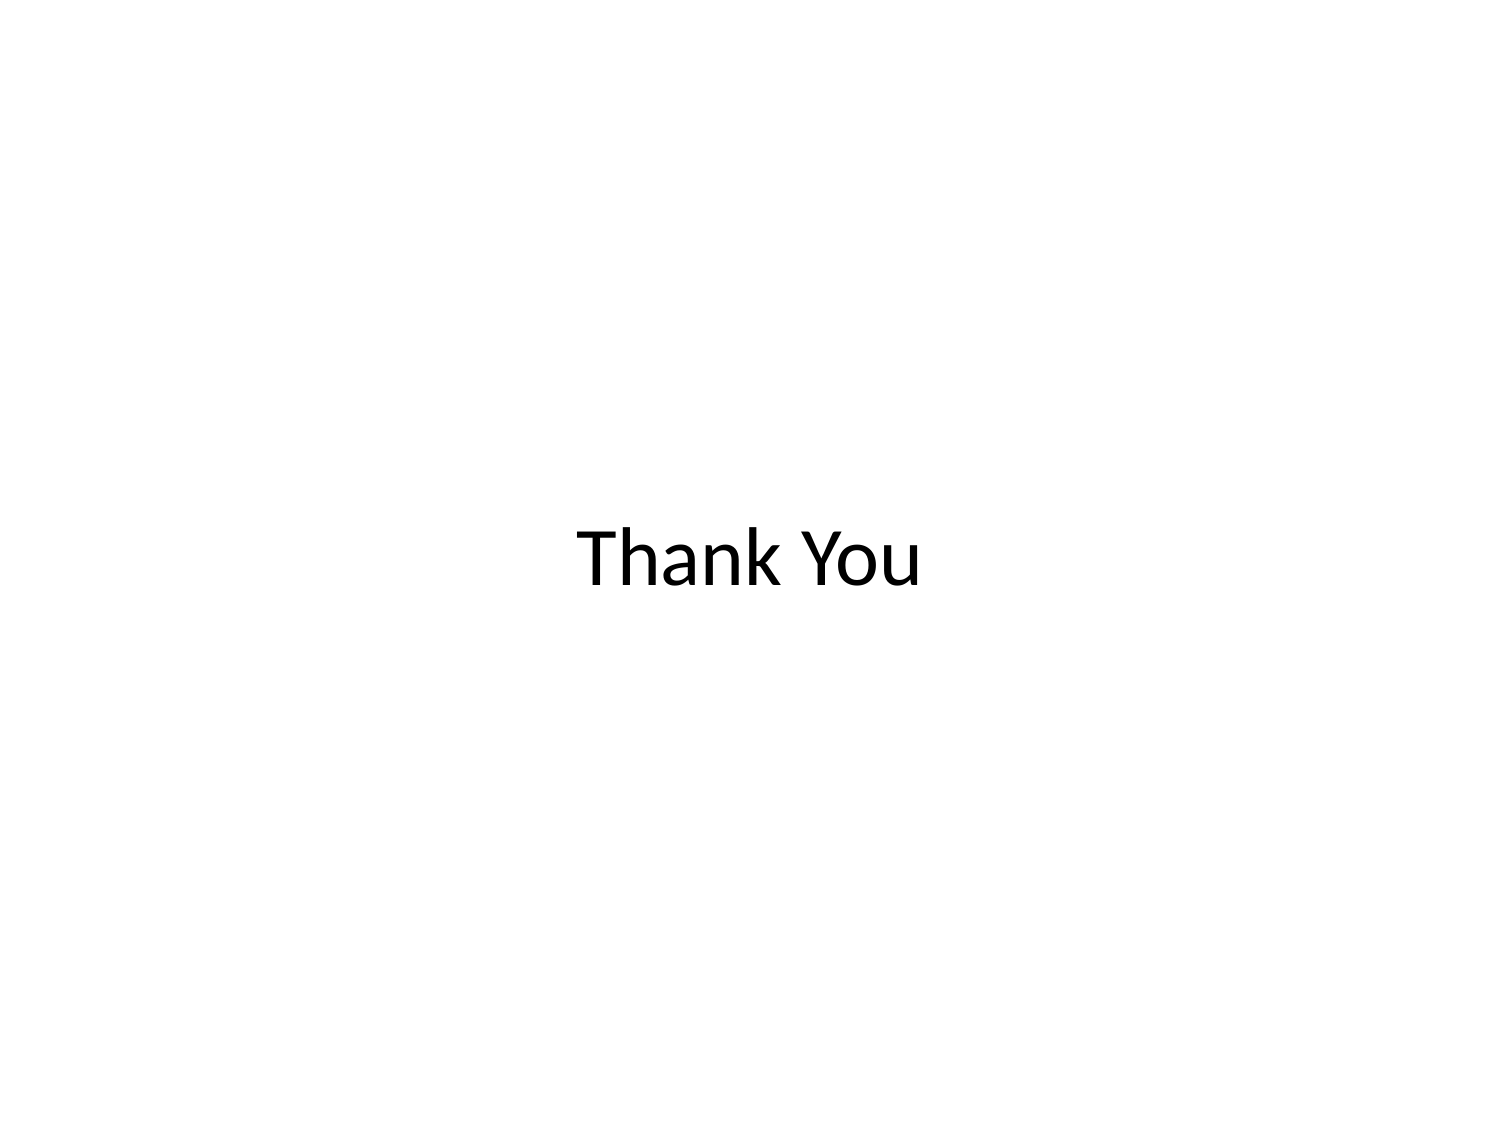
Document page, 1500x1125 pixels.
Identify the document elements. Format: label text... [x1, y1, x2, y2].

text_box Thank You [561, 450, 939, 610]
